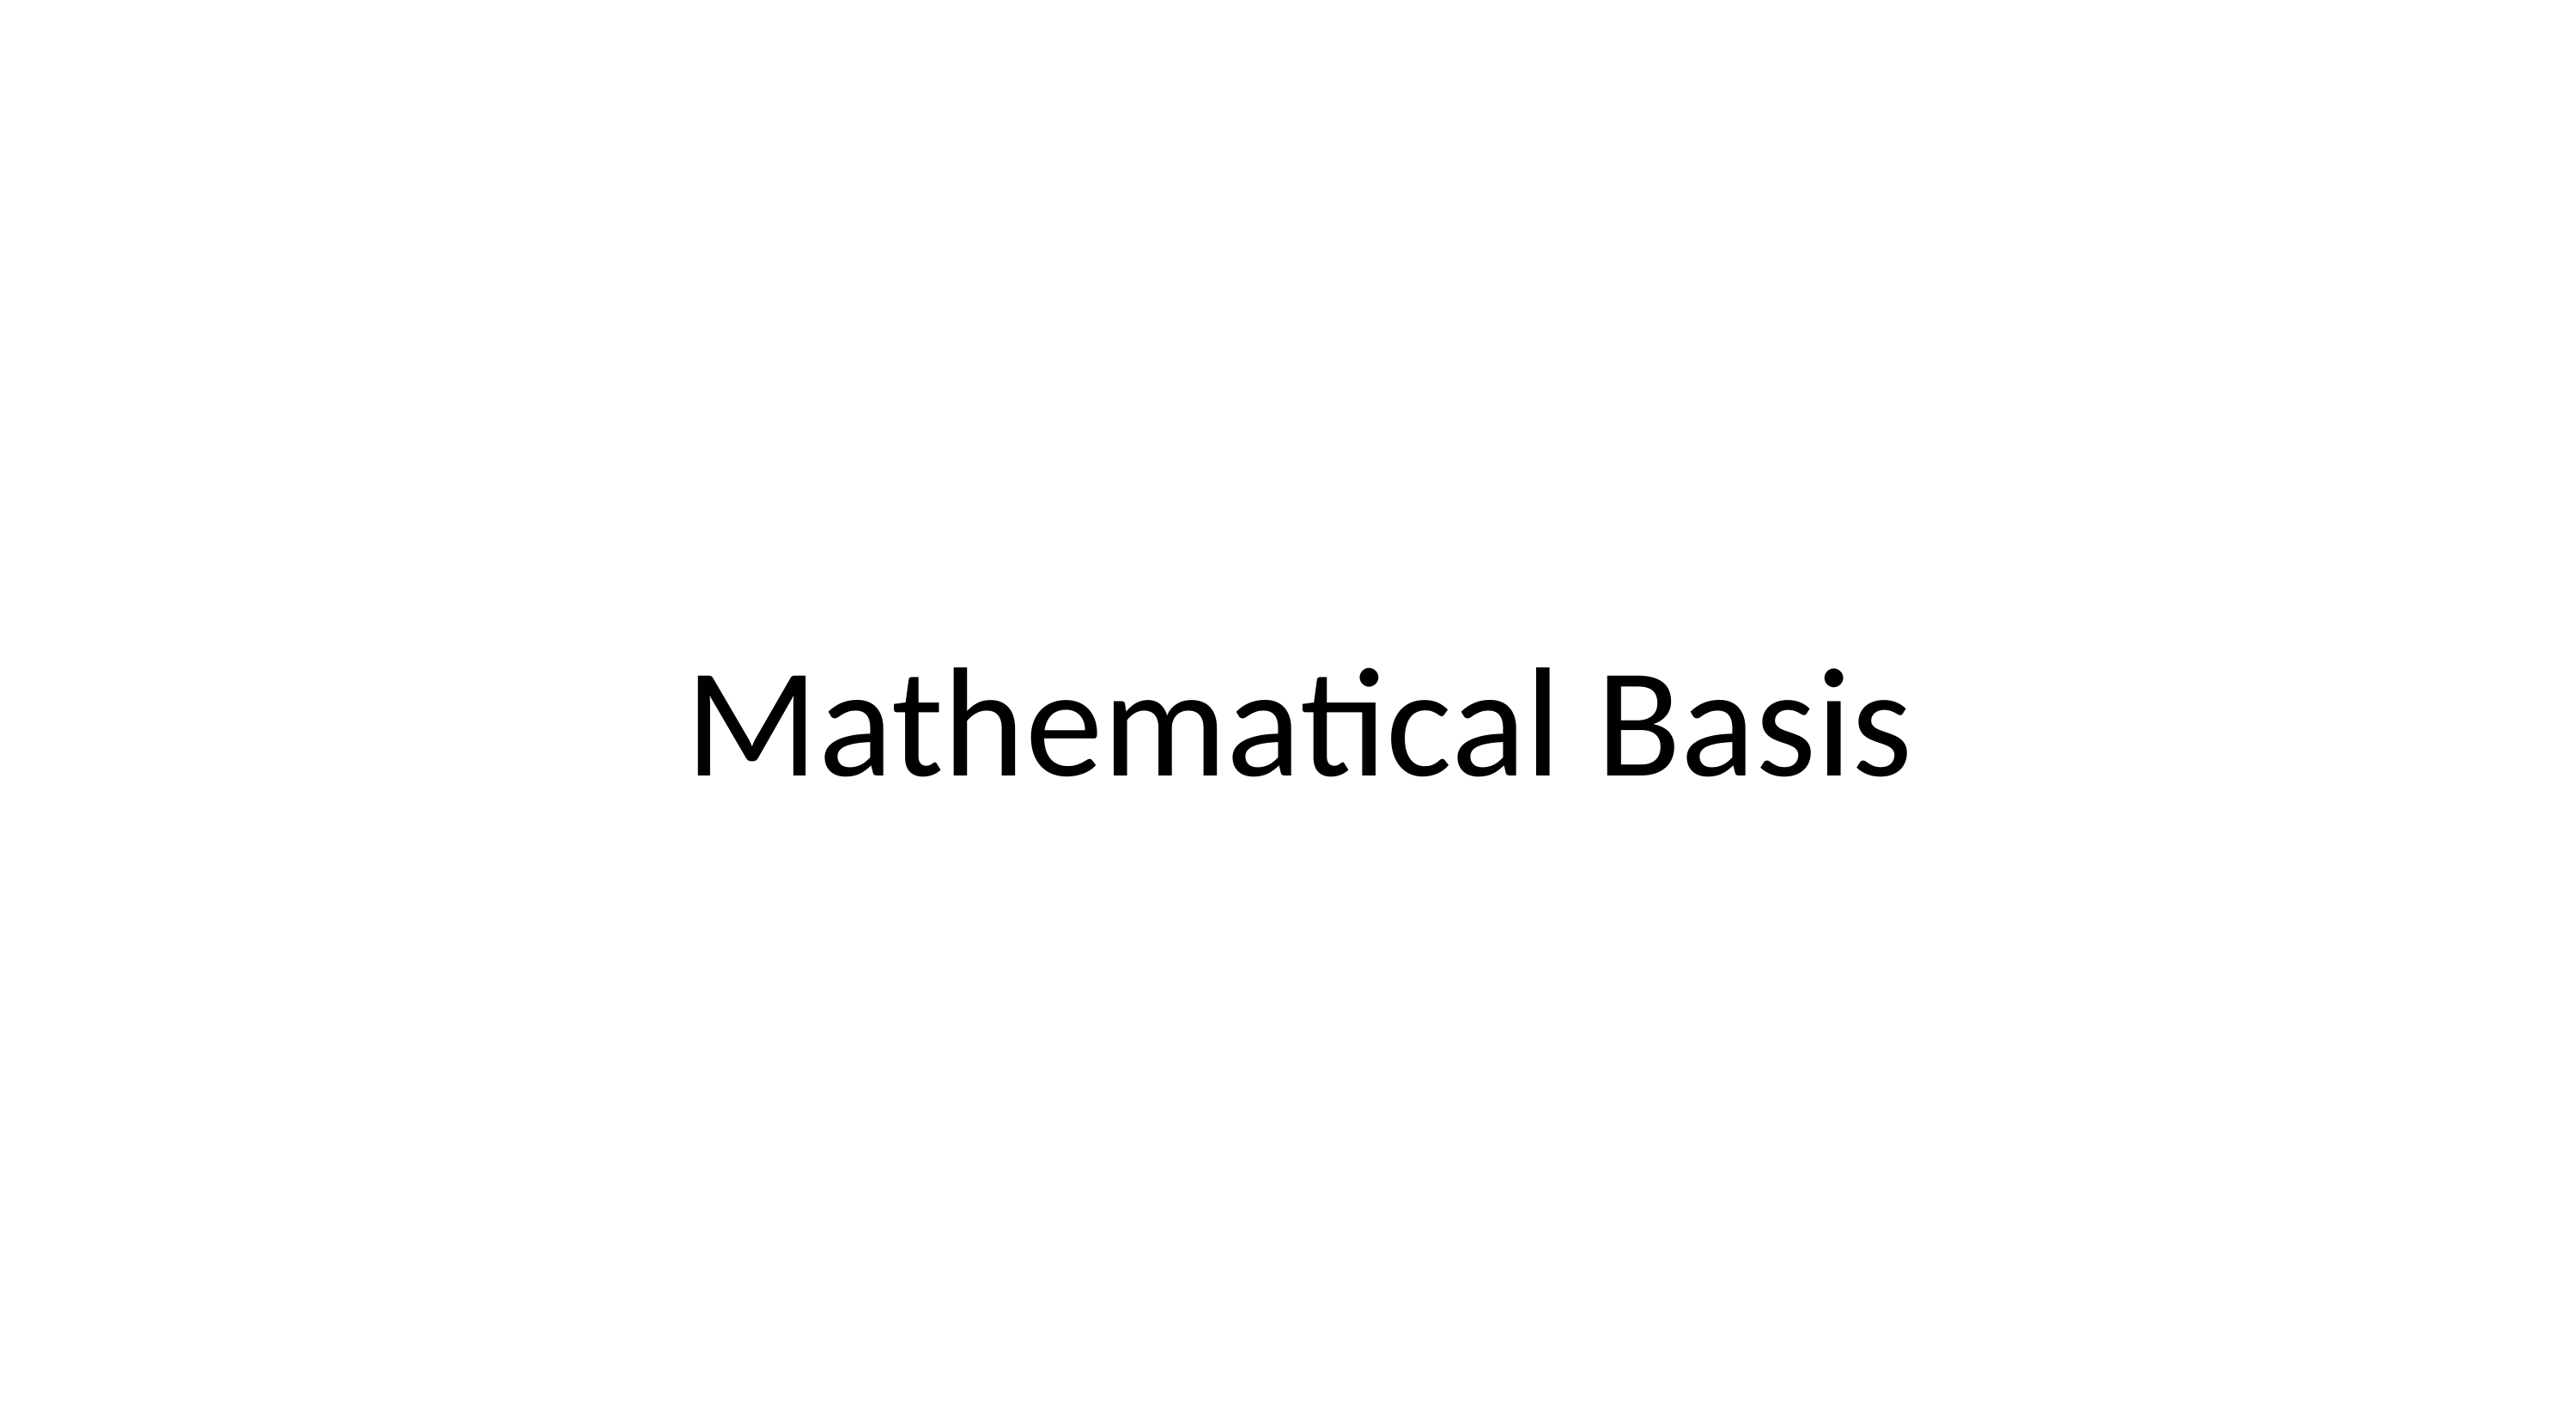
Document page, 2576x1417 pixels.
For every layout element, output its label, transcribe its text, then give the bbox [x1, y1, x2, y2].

title Mathematical Basis [140, 595, 2459, 832]
